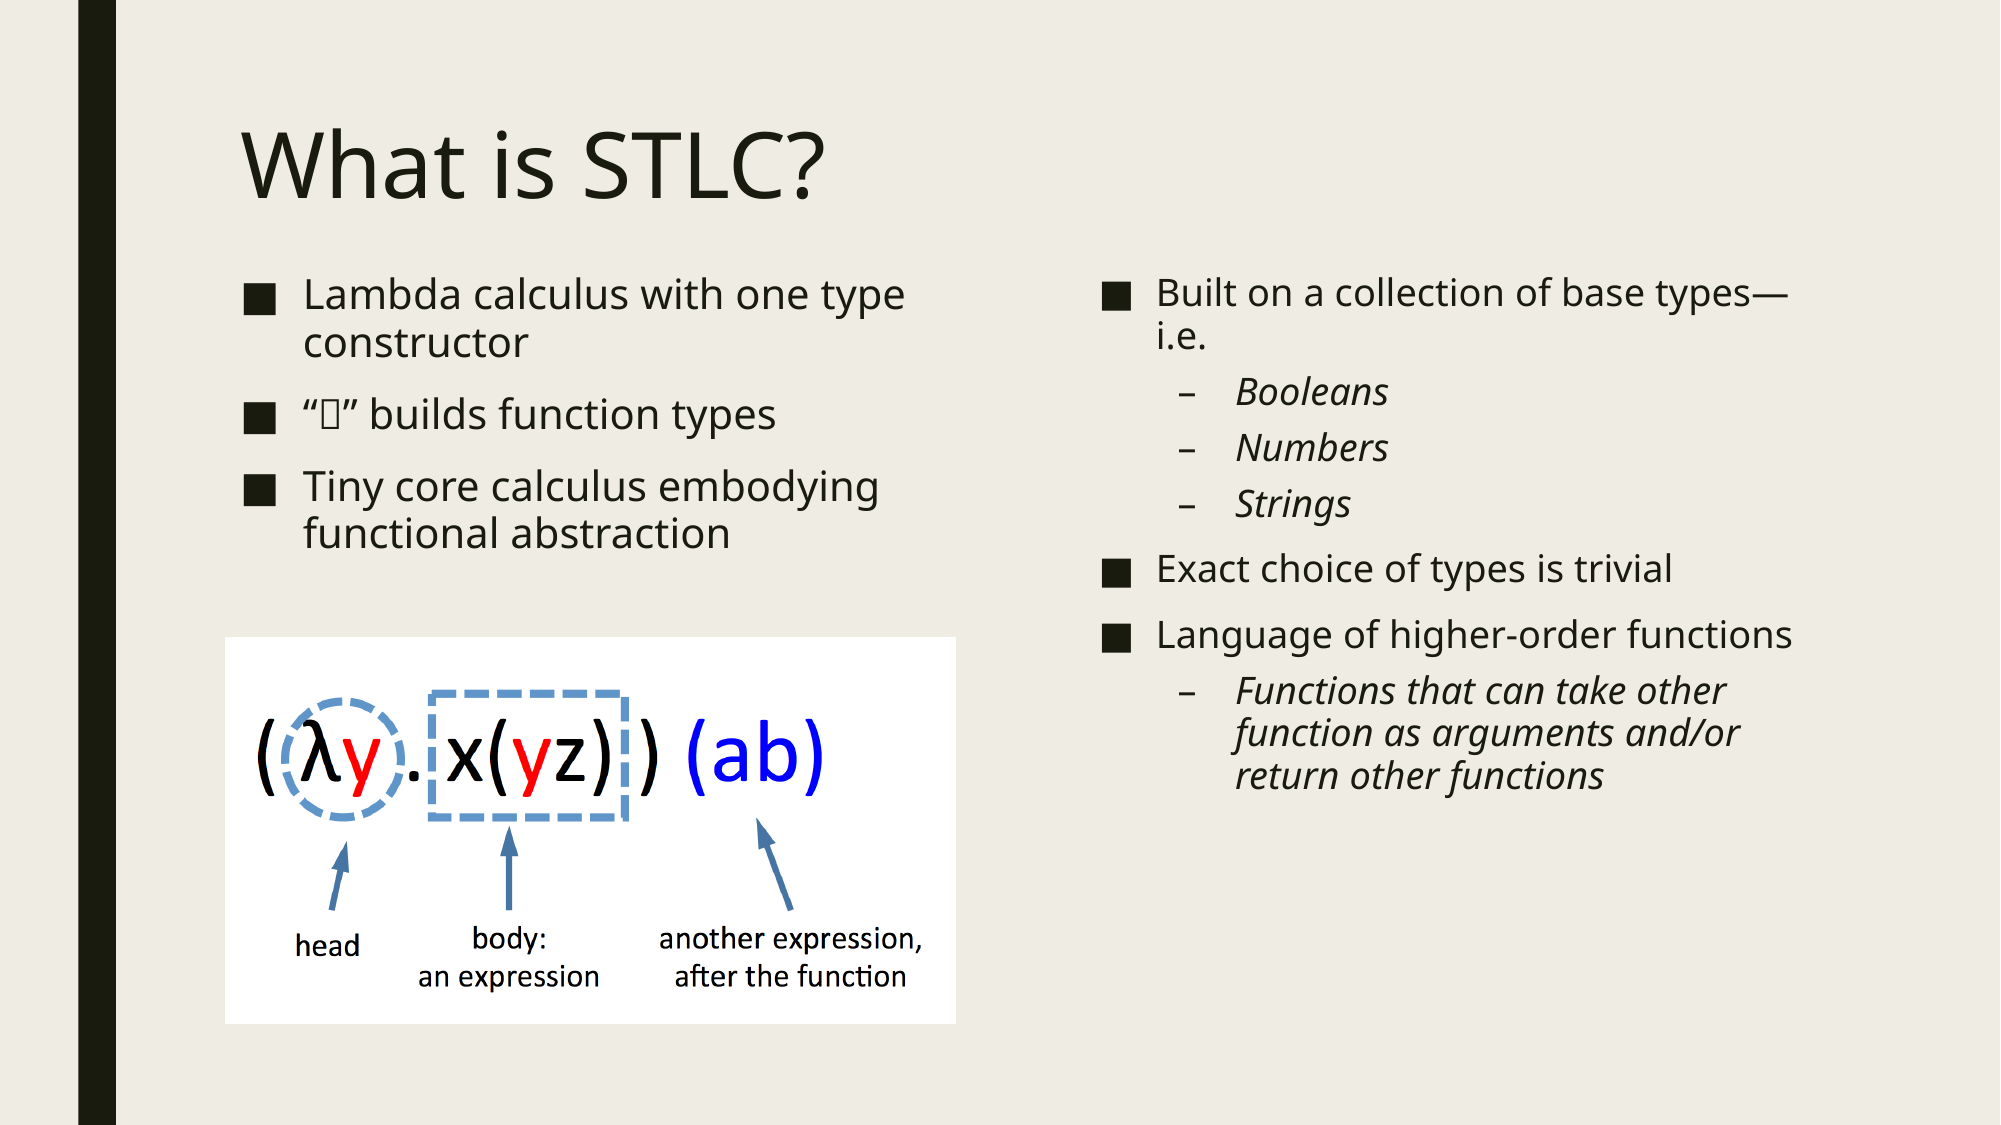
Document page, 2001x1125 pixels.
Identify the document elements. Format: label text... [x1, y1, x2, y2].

title What is STLC? [225, 112, 1800, 357]
list Built on a collection of base types—i.e. Booleans Numbers Strings Exact choice of types is trivial Language of higher-order functions Functions that can take other function as arguments and/or return other functions [1083, 264, 1814, 853]
list Lambda calculus with one type constructor “” builds function types Tiny core calculus embodying functional abstraction [225, 264, 955, 637]
picture [224, 637, 956, 1024]
